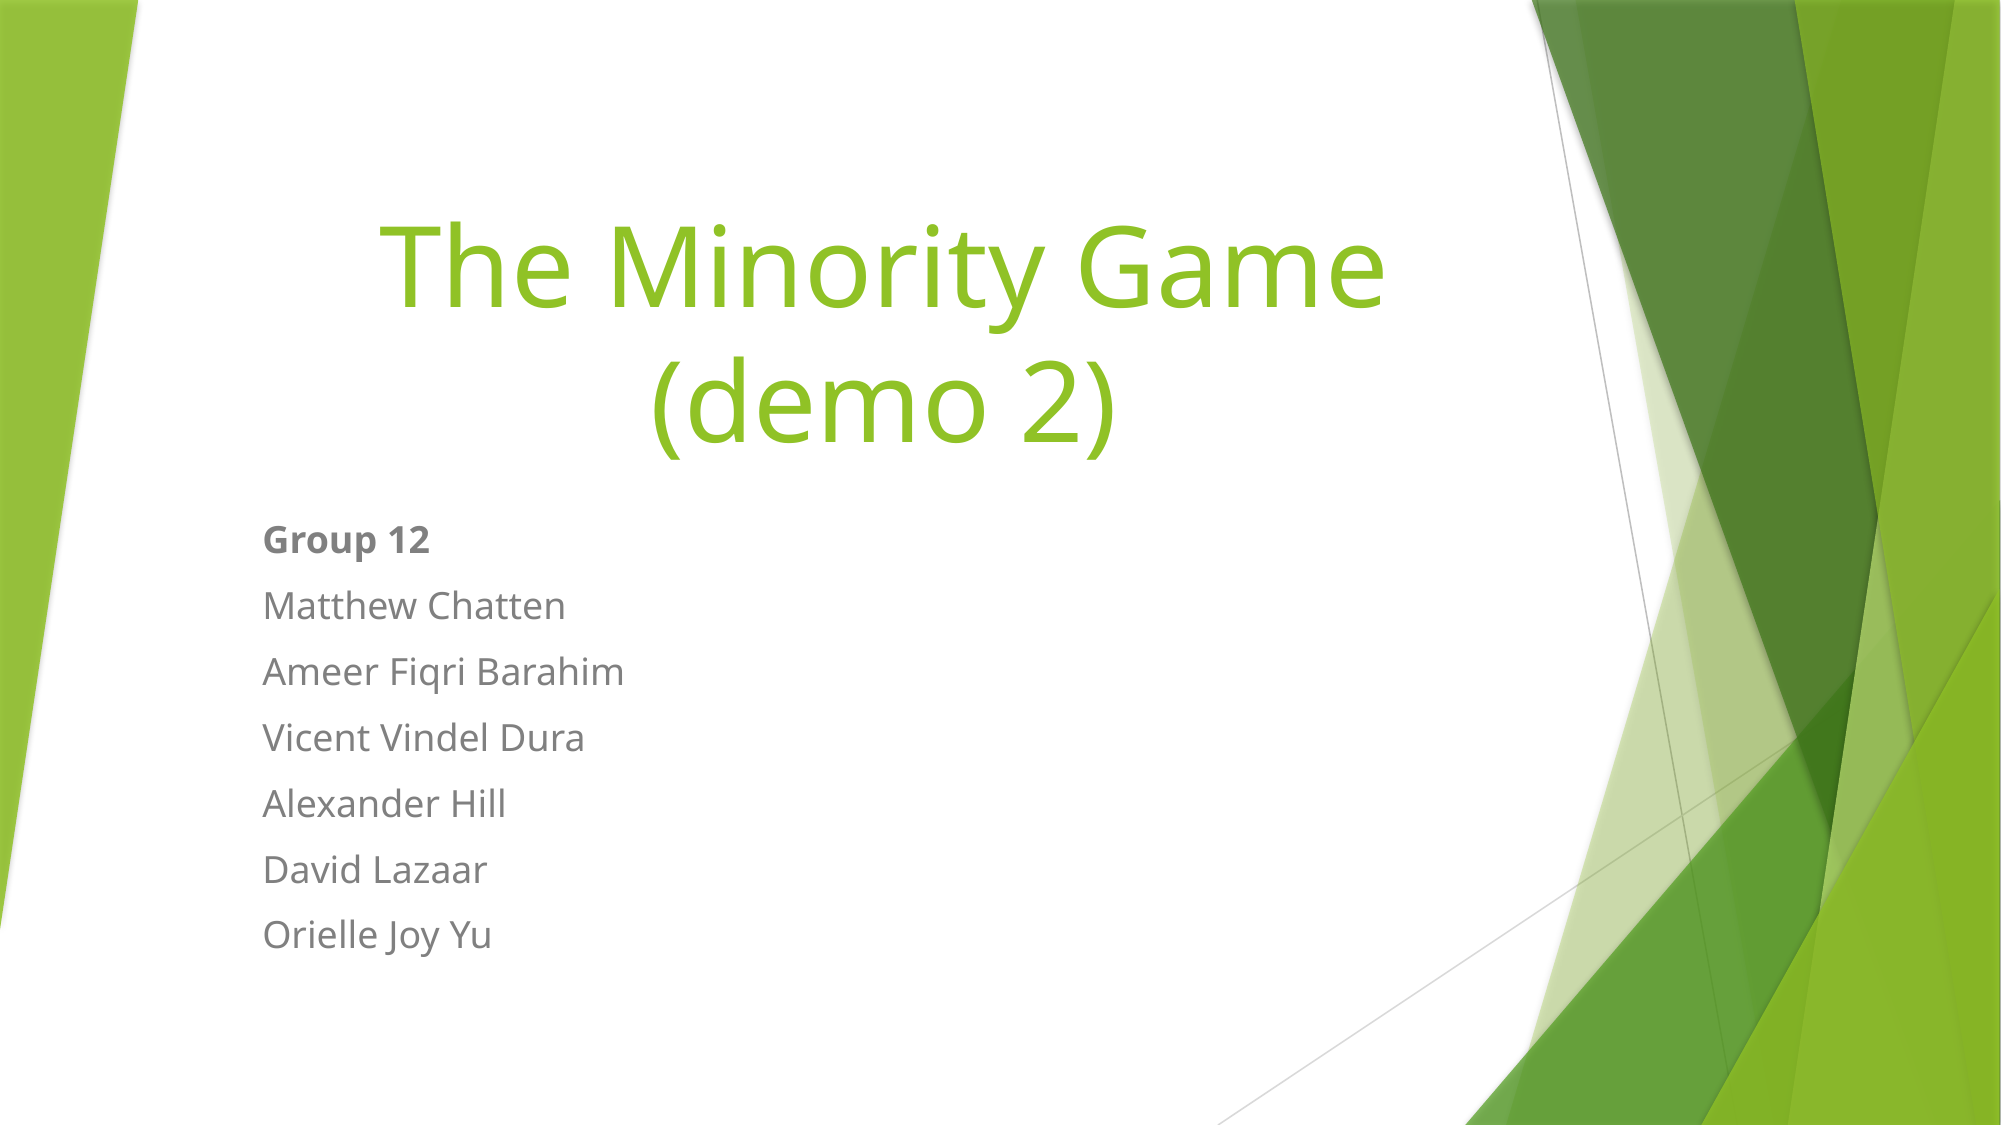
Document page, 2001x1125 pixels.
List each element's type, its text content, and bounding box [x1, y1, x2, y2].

title The Minority Game (demo 2) [247, 202, 1522, 473]
subtitle Group 12 Matthew Chatten Ameer Fiqri Barahim Vicent Vindel Dura Alexander Hill David Lazaar Orielle Joy Yu [247, 508, 1522, 1014]
